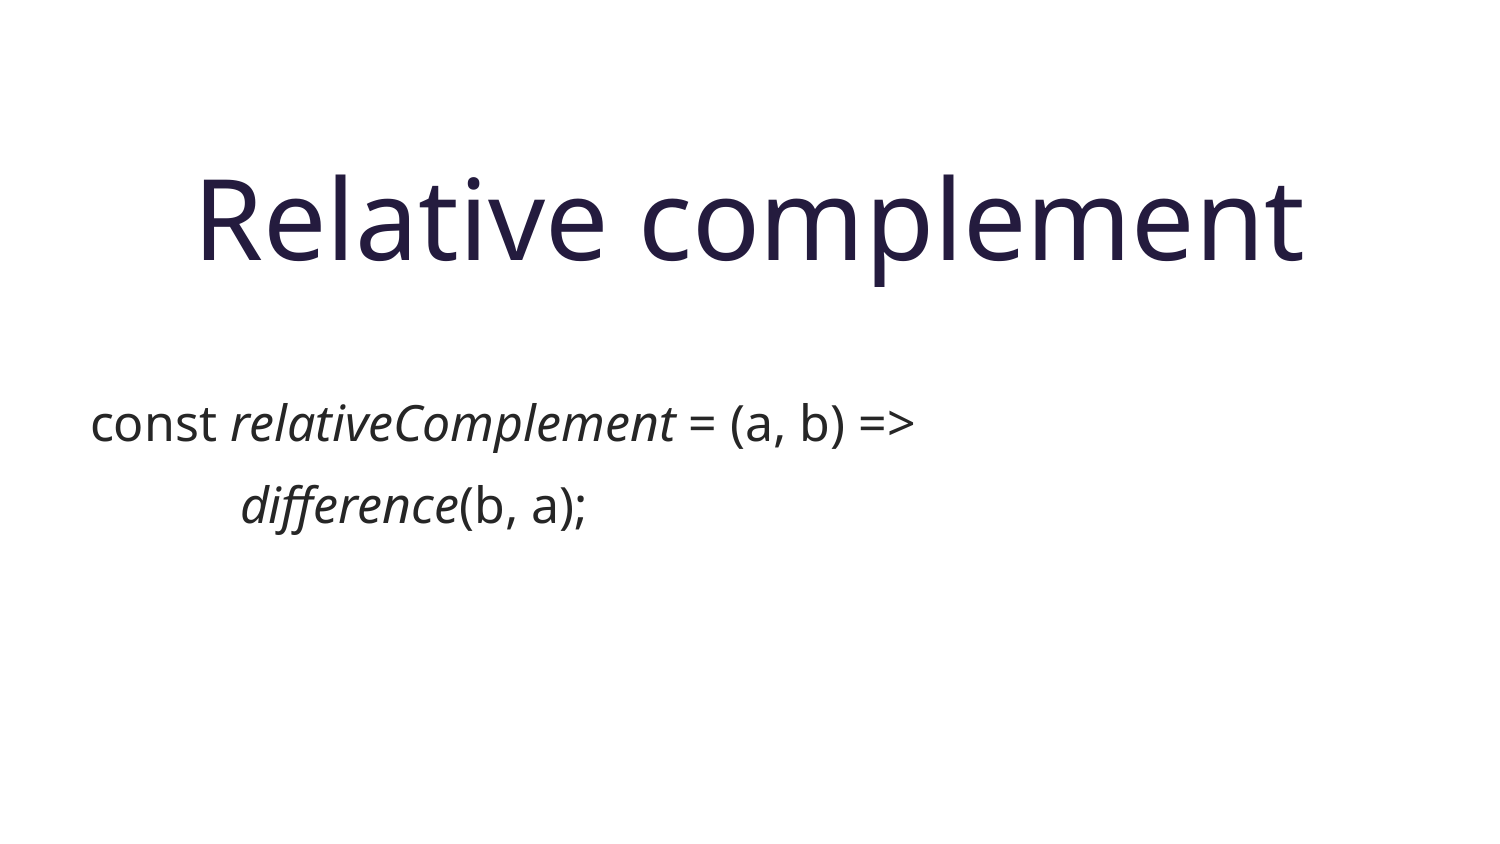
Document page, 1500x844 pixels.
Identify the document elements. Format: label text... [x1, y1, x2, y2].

list const relativeComplement = (a, b) => difference(b, a); [75, 372, 1425, 754]
title Relative complement [75, 22, 1425, 372]
